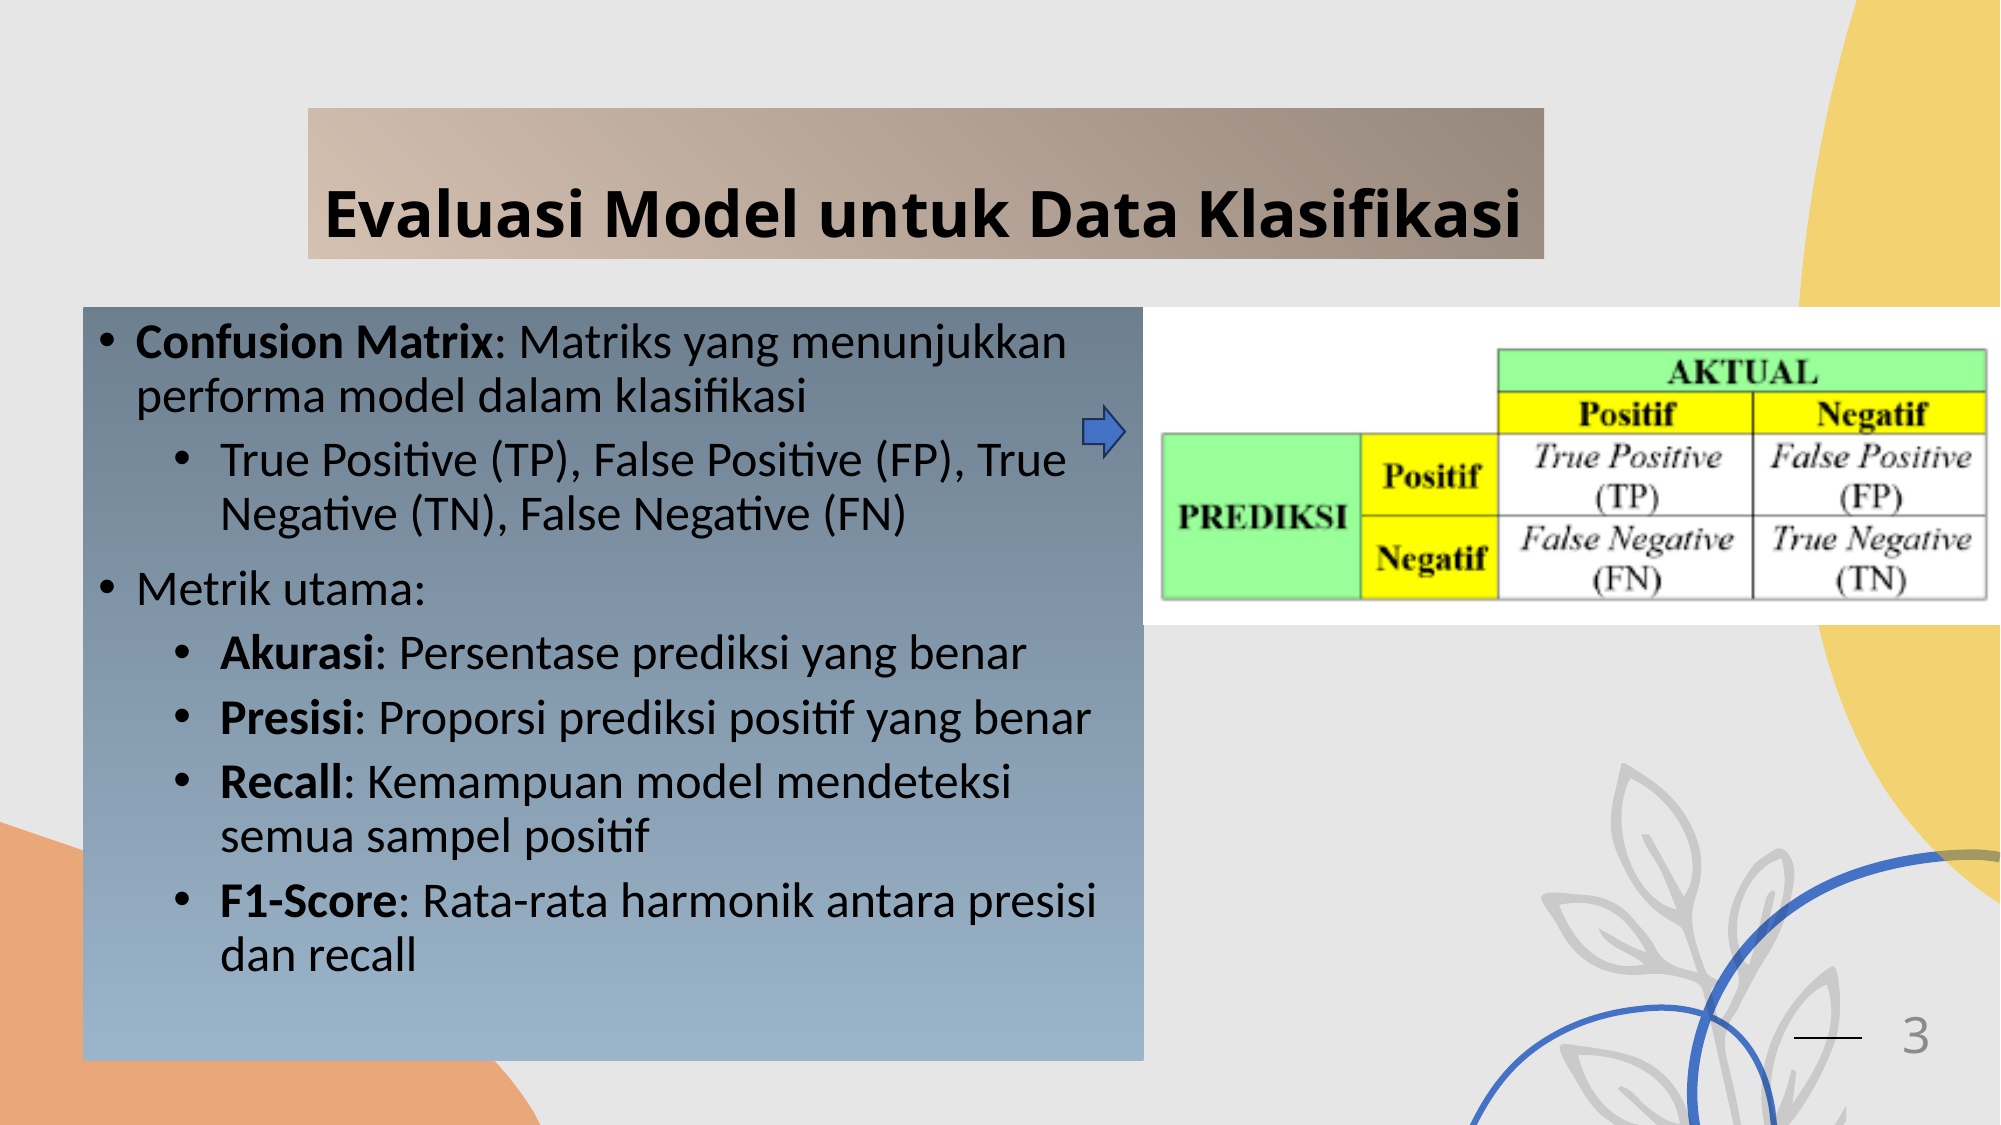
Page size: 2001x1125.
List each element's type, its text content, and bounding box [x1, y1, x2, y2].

slide_number 3 [1862, 964, 1971, 1112]
picture [1143, 307, 2000, 626]
text_box [1082, 403, 1127, 460]
list Confusion Matrix: Matriks yang menunjukkan performa model dalam klasifikasi True Positive (TP), False Positive (FP), True Negative (TN), False Negative (FN) Metrik utama: Akurasi: Persentase prediksi yang benar Presisi: Proporsi prediksi positif yang benar Recall: Kemampuan model mendeteksi semua sampel positif F1-Score: Rata-rata harmonik antara presisi dan recall [83, 307, 1144, 1061]
title Evaluasi Model untuk Data Klasifikasi [308, 108, 1545, 259]
